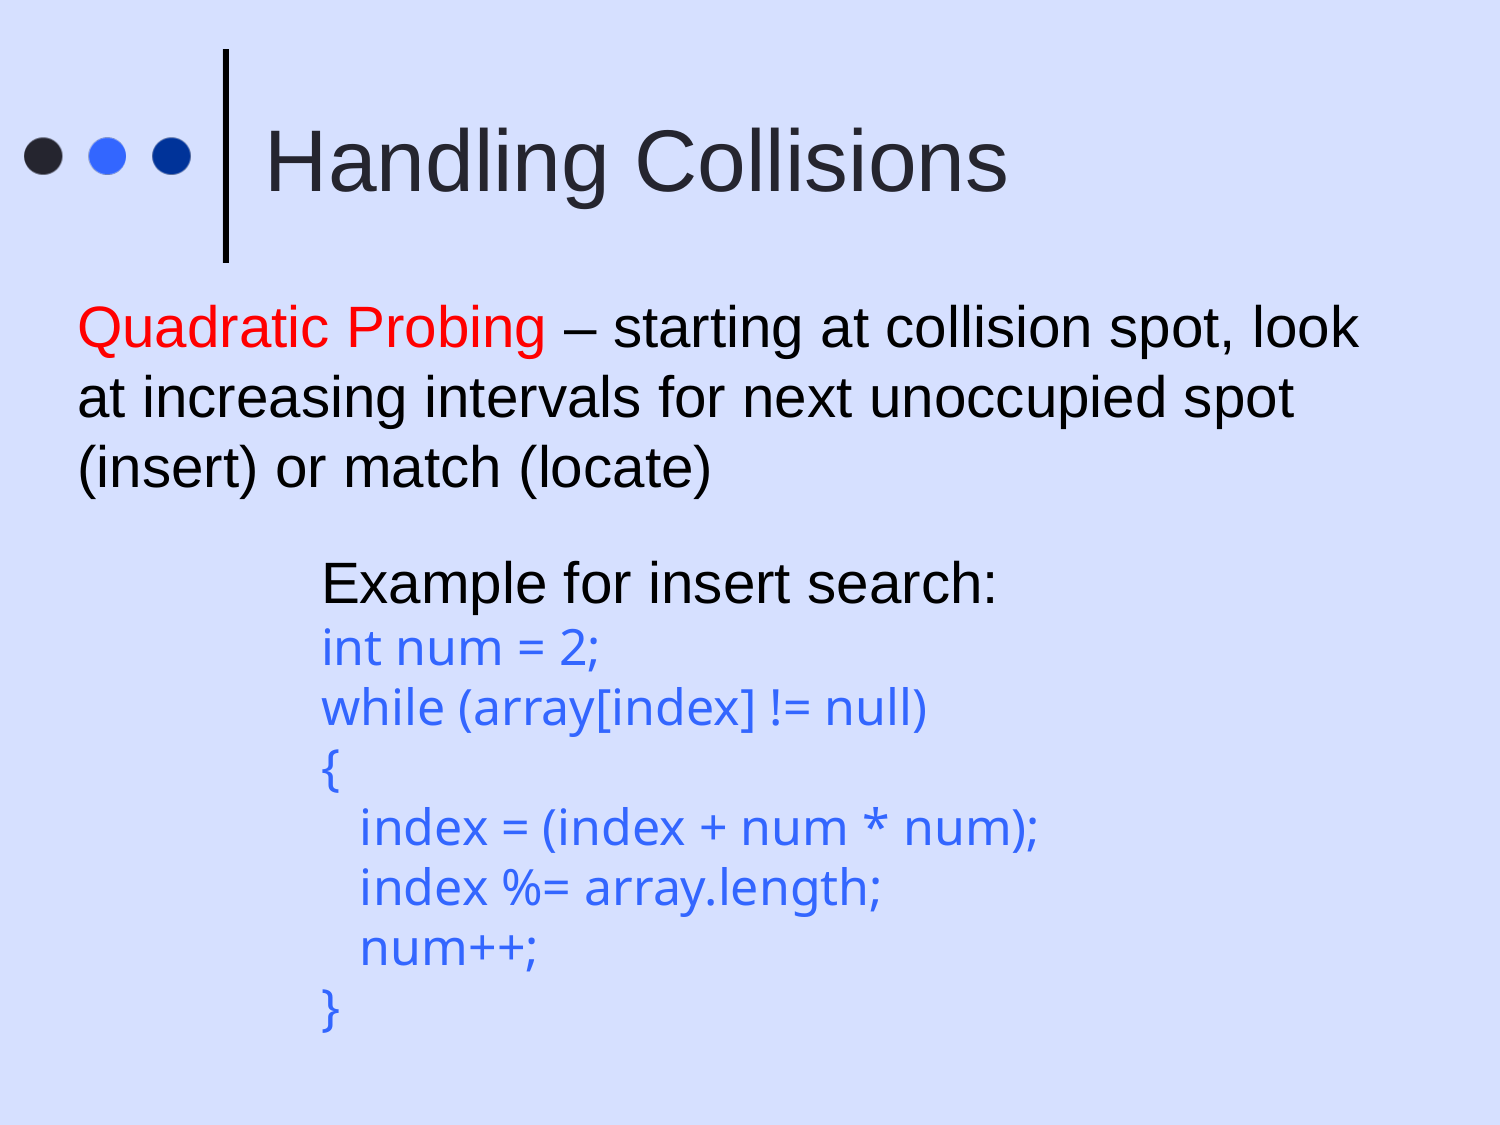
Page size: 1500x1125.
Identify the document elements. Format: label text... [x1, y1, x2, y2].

title Handling Collisions [249, 31, 1400, 281]
text_box Quadratic Probing – starting at collision spot, look at increasing intervals for next unoccupied spot (insert) or match (locate) [62, 281, 1438, 507]
picture [24, 49, 229, 263]
text_box Example for insert search: int num = 2; while (array[index] != null) { index = (index + num * num); index %= array.length; num++; } [306, 537, 1194, 1043]
